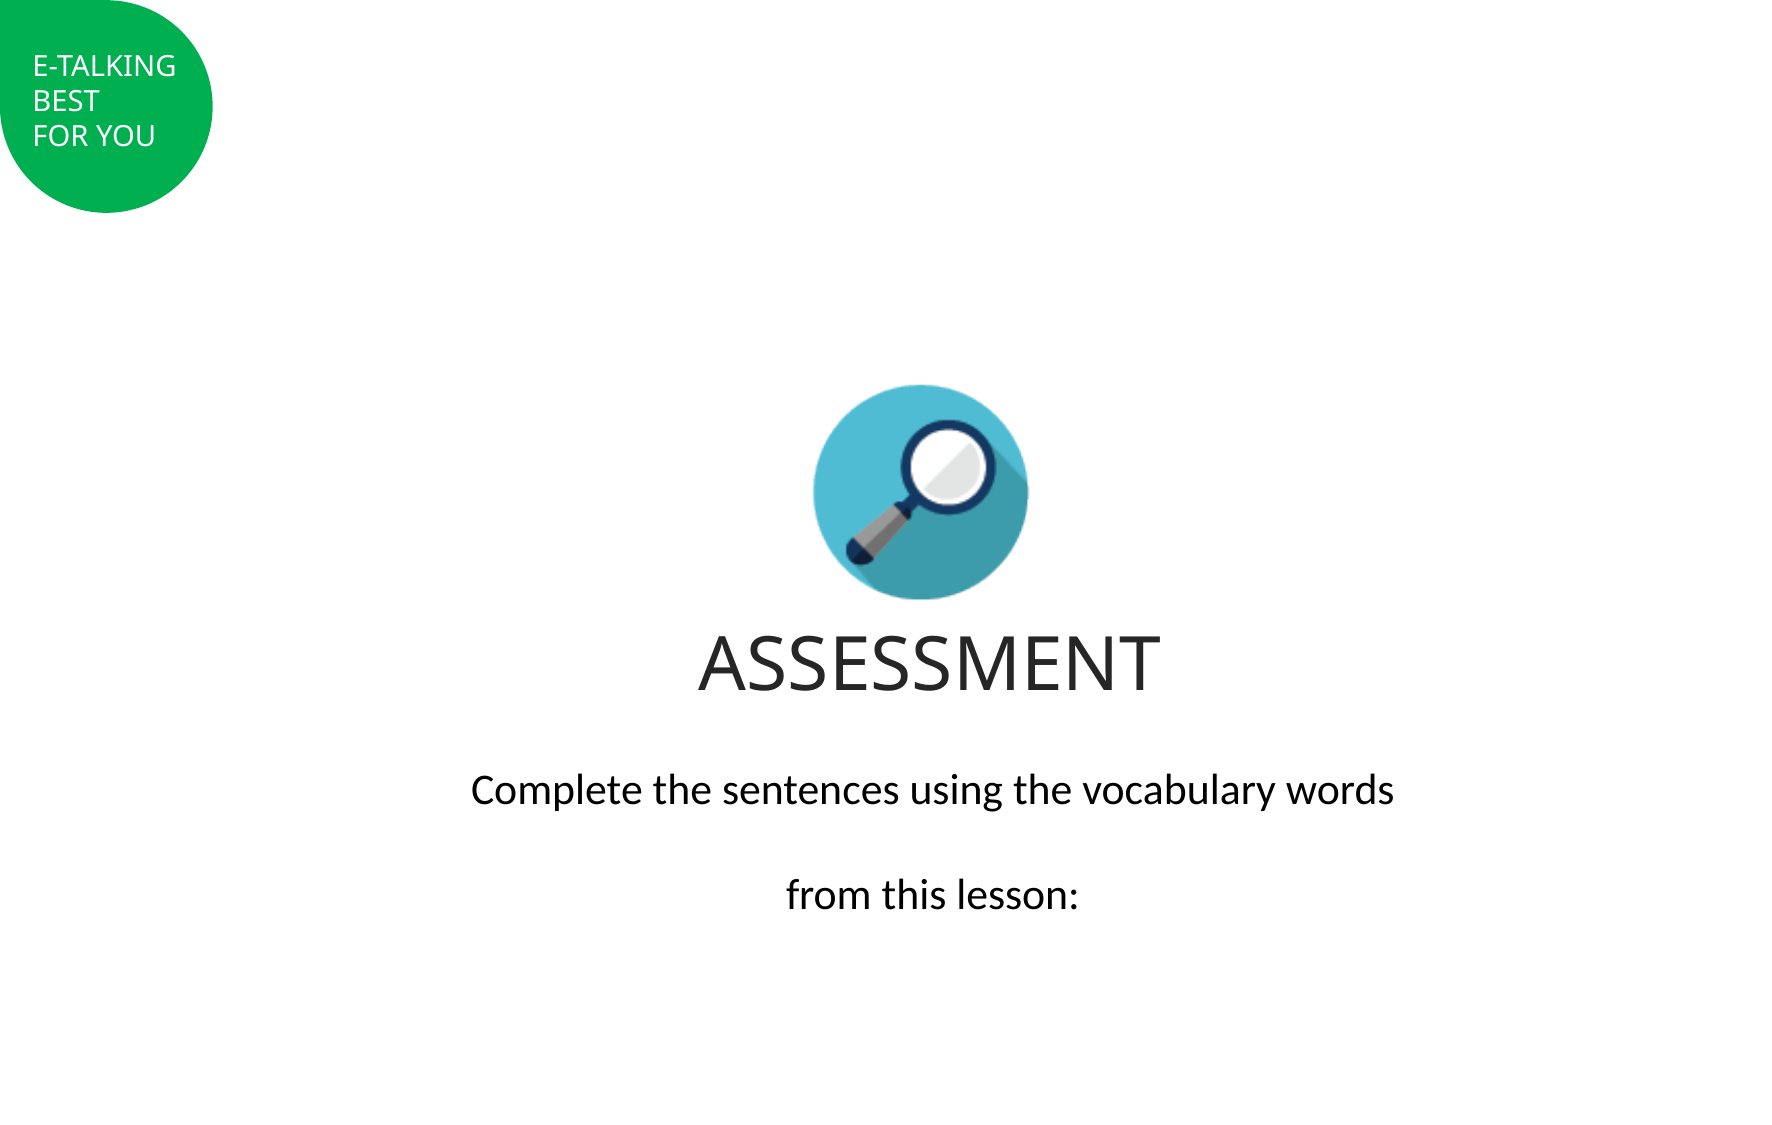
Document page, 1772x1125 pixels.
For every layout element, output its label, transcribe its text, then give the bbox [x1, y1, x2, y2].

text_box ASSESSMENT [644, 607, 1217, 700]
picture [732, 358, 1068, 662]
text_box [0, 0, 320, 214]
text_box Complete the sentences using the vocabulary words from this lesson: [425, 700, 1442, 926]
